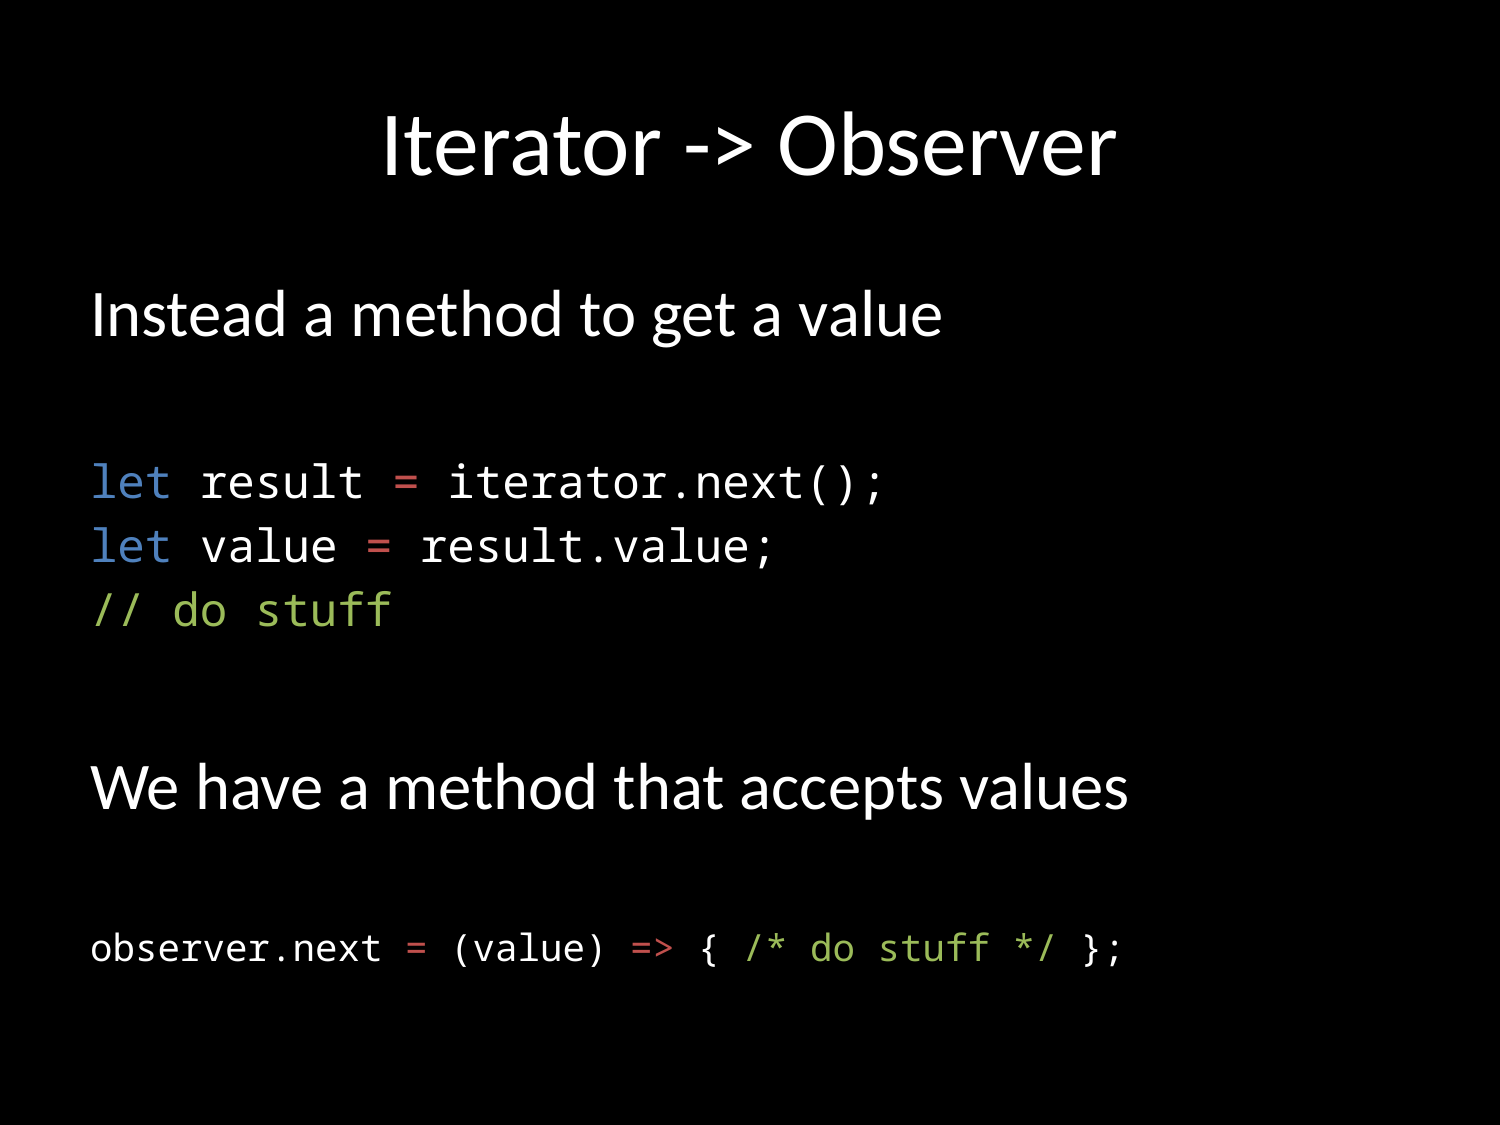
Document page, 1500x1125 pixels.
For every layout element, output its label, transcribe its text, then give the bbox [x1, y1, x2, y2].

list Instead a method to get a value let result = iterator.next(); let value = result.value; // do stuff We have a method that accepts values observer.next = (value) => { /* do stuff */ }; [75, 262, 1425, 1005]
title Iterator -> Observer [75, 45, 1425, 233]
